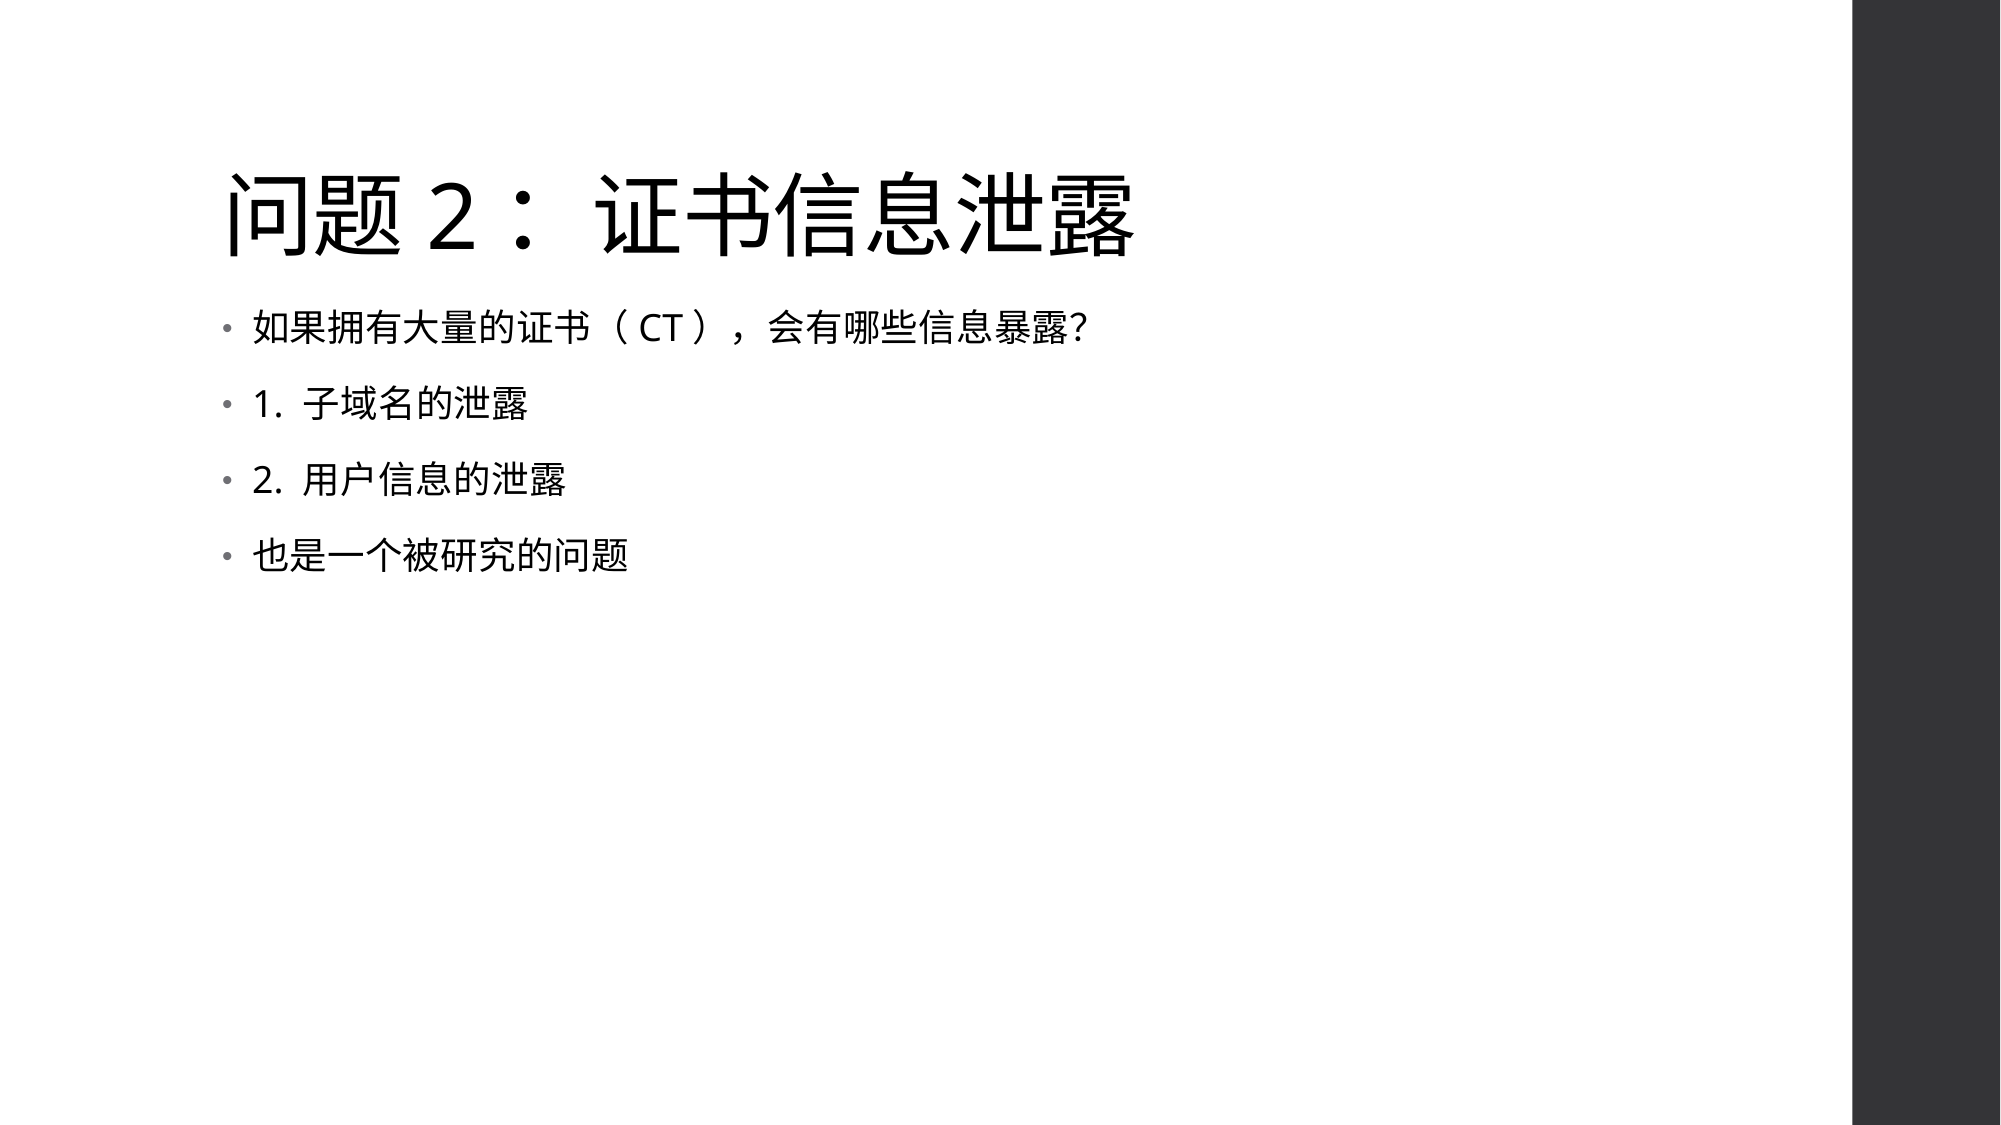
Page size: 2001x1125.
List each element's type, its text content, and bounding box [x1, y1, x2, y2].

title 问题2：证书信息泄露 [206, 60, 1797, 278]
list 如果拥有大量的证书（CT），会有哪些信息暴露？ 1. 子域名的泄露 2. 用户信息的泄露 也是一个被研究的问题 [206, 299, 1617, 1014]
